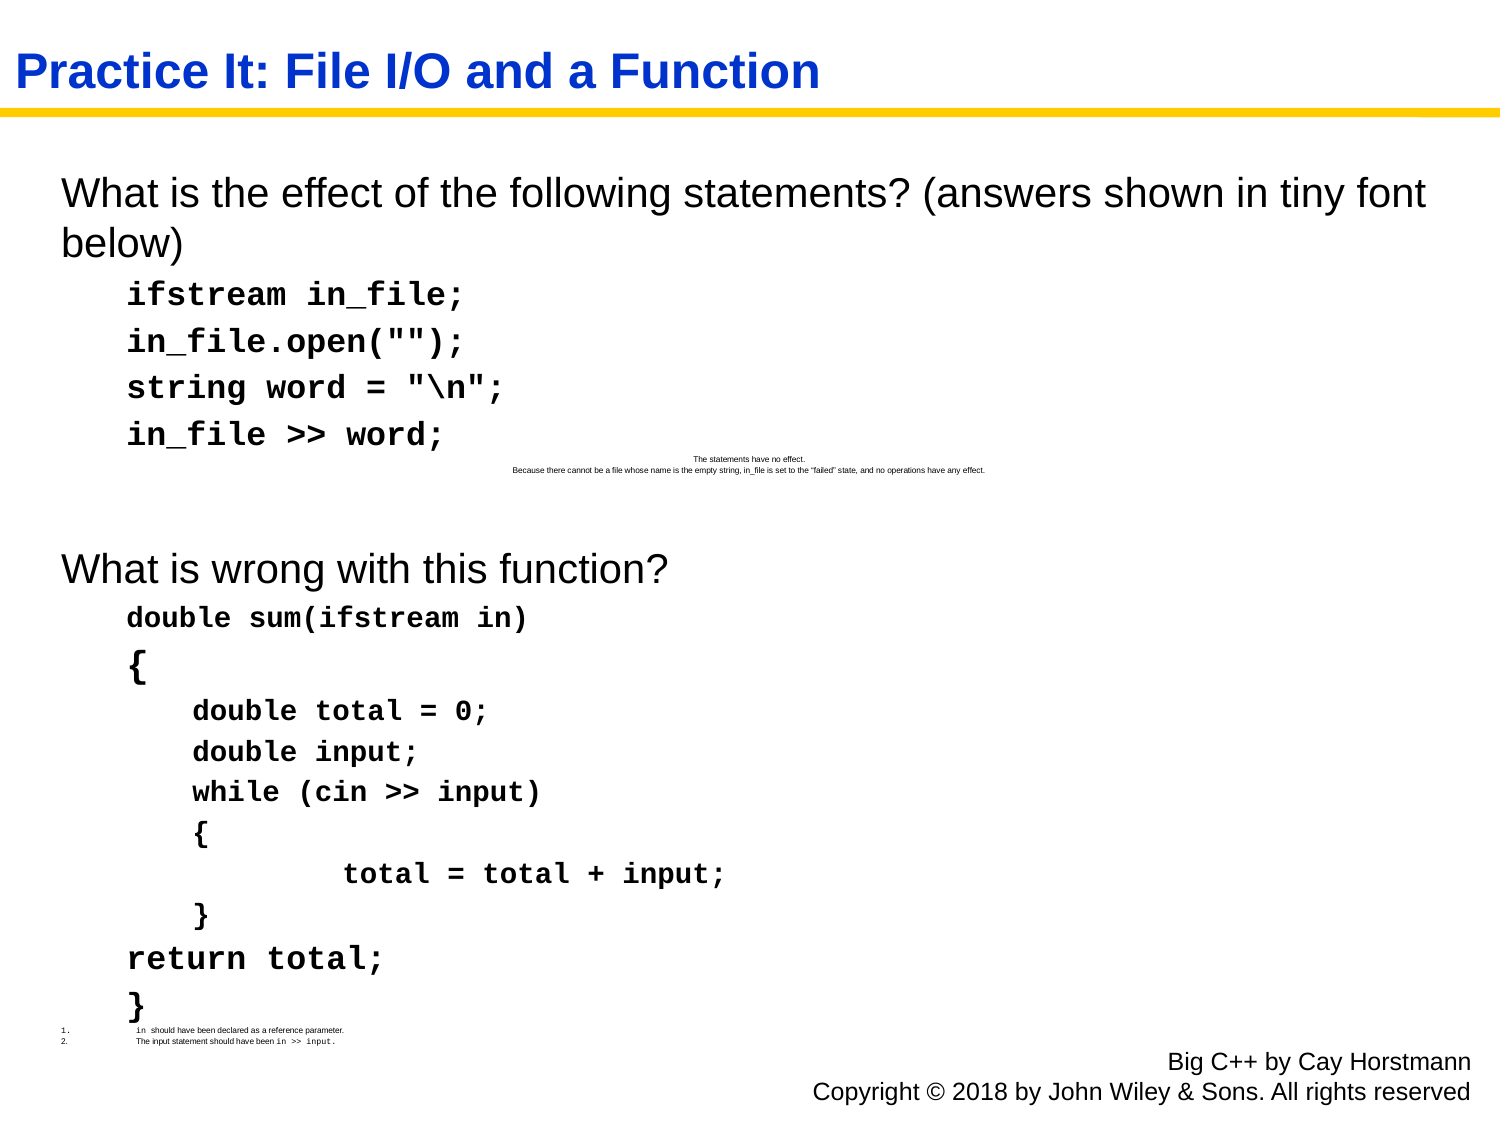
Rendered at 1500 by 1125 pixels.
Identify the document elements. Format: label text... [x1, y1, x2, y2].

footer Big C++ by Cay Horstmann Copyright © 2018 by John Wiley & Sons. All rights reserved [624, 1037, 1488, 1101]
list What is the effect of the following statements? (answers shown in tiny font below) ifstream in_file; in_file.open(""); string word = "\n"; in_file >> word; The statements have no effect. Because there cannot be a file whose name is the empty string, in_file is set to the “failed” state, and no operations have any effect. What is wrong with this function? double sum(ifstream in) { double total = 0; double input; while (cin >> input) { total = total + input; } return total; } in should have been declared as a reference parameter. The input statement should have been in >> input. [45, 158, 1453, 901]
title Practice It: File I/O and a Function [0, 24, 1163, 113]
